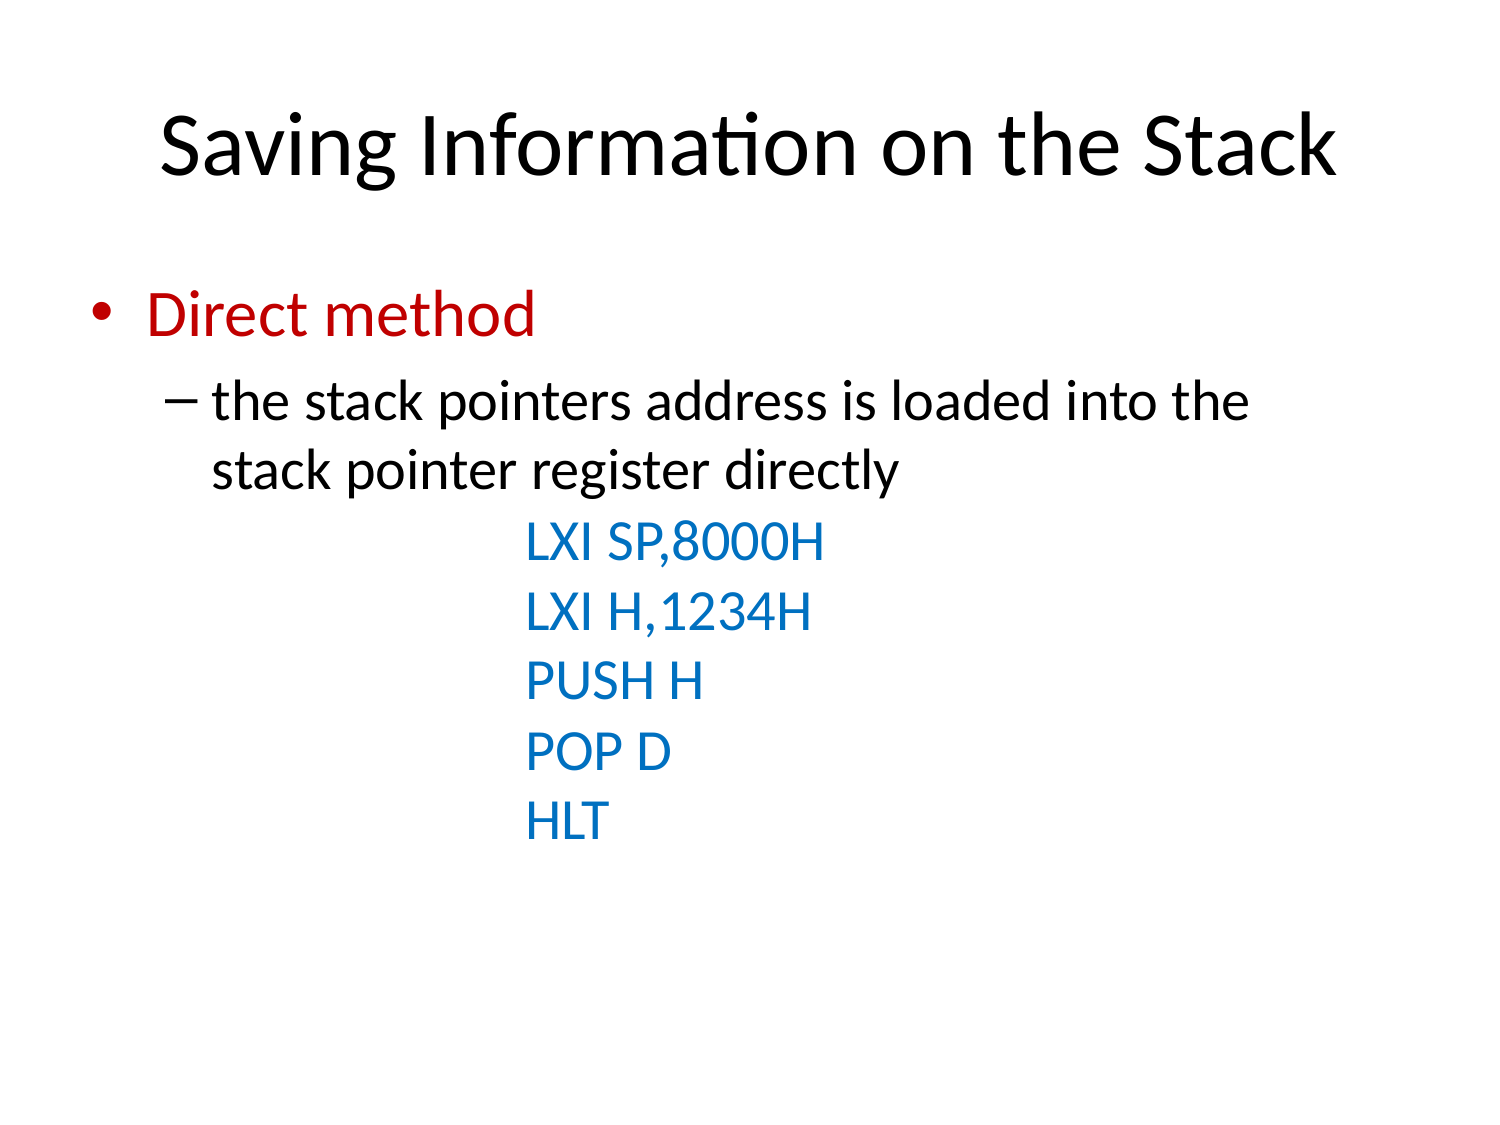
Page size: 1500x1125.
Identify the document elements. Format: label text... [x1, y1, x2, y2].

list Direct method the stack pointers address is loaded into the stack pointer register directly LXI SP,8000H LXI H,1234H PUSH H POP D HLT [75, 262, 1425, 1005]
title Saving Information on the Stack [75, 45, 1425, 233]
